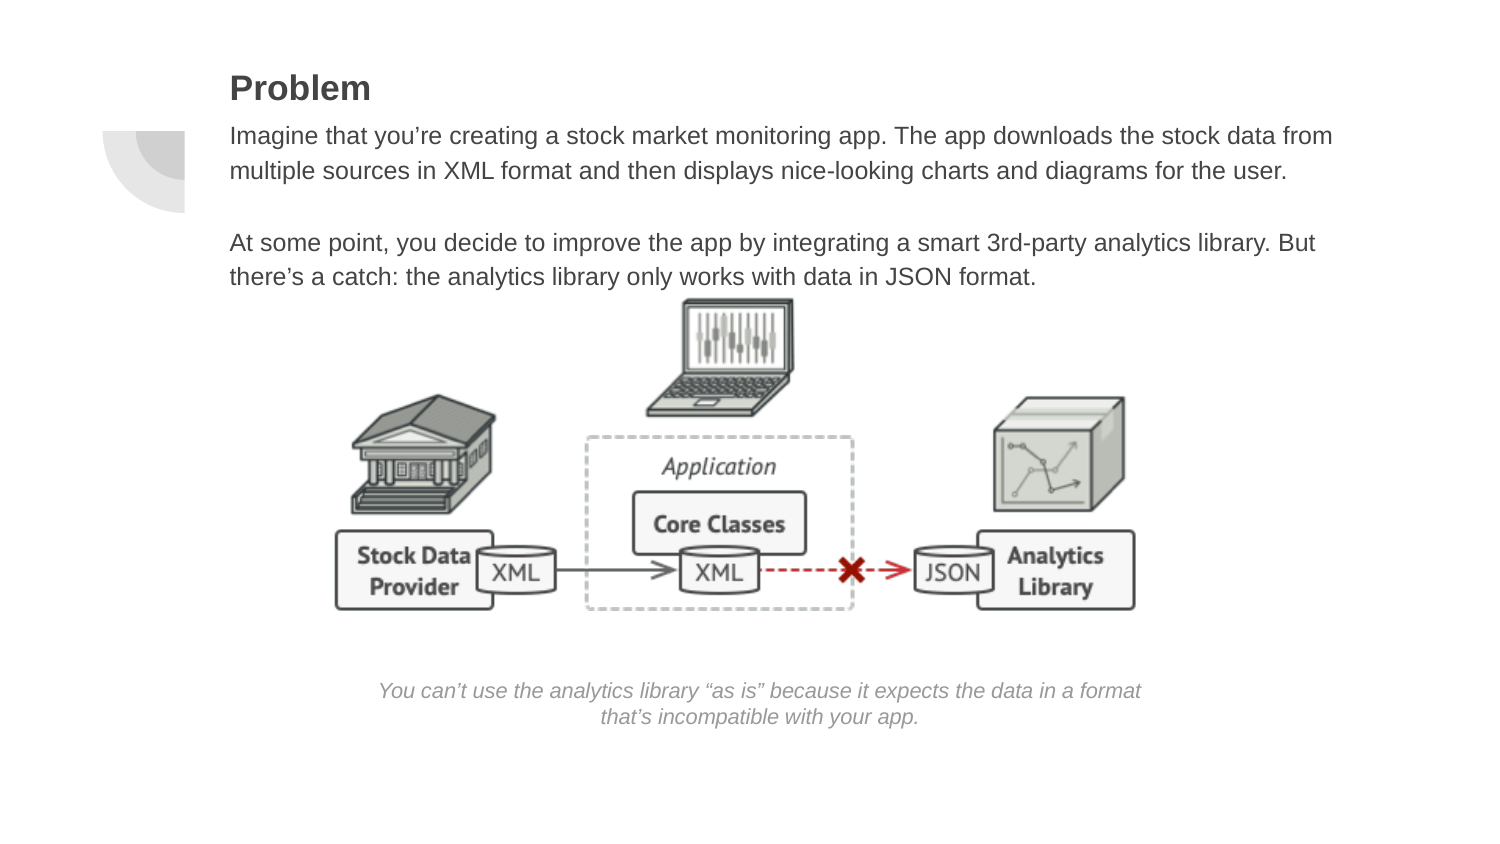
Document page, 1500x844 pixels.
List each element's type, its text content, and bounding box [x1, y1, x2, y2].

list Problem Imagine that you’re creating a stock market monitoring app. The app downloads the stock data from multiple sources in XML format and then displays nice-looking charts and diagrams for the user. At some point, you decide to improve the app by integrating a smart 3rd-party analytics library. But there’s a catch: the analytics library only works with data in JSON format. [214, 43, 1368, 355]
picture [320, 281, 1150, 626]
text_box You can’t use the analytics library “as is” because it expects the data in a format that’s incompatible with your app. [362, 661, 1159, 744]
